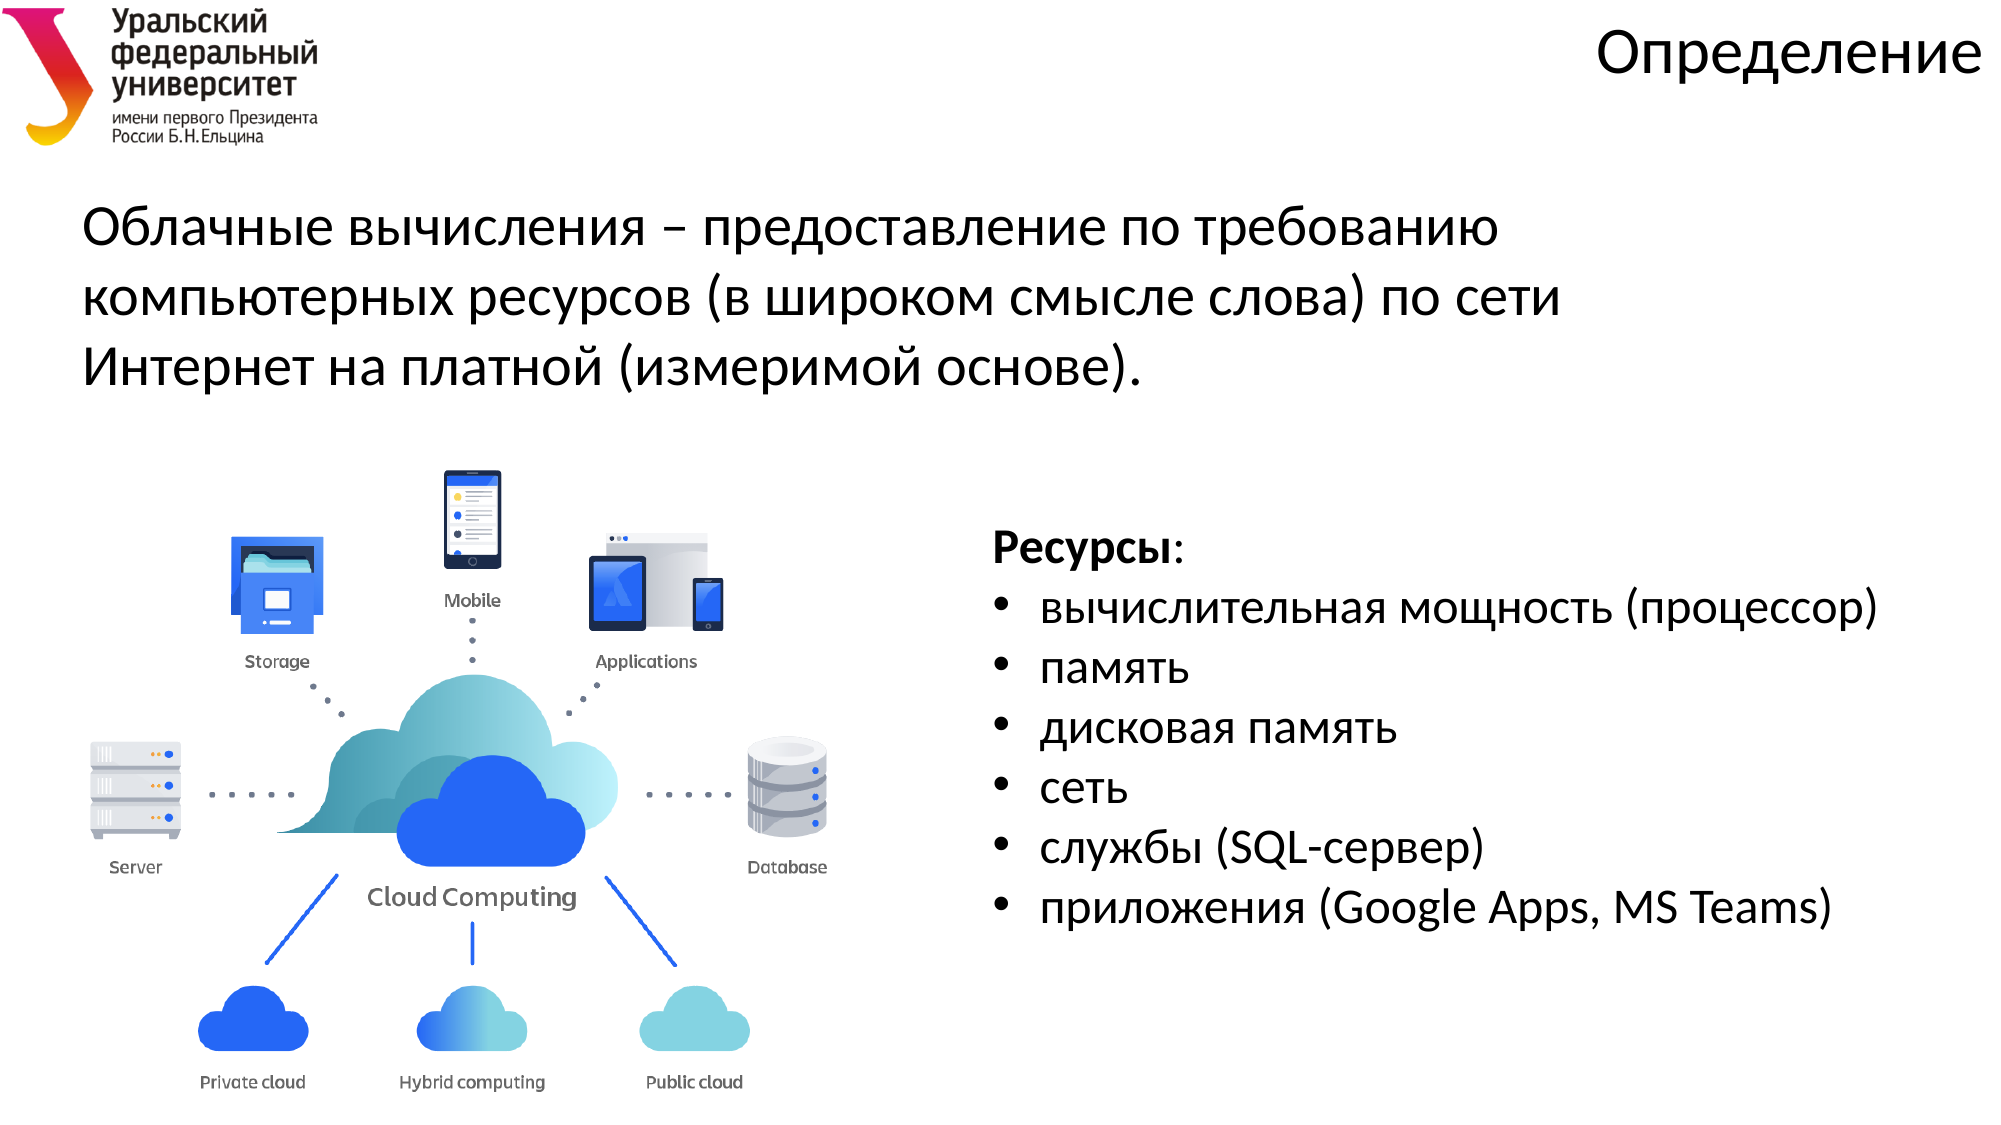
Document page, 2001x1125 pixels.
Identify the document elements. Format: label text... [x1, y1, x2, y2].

picture [0, 0, 337, 154]
text_box Ресурсы: вычислительная мощность (процессор) память дисковая память сеть службы (SQL-сервер) приложения (Google Apps, MS Teams) [978, 506, 1935, 1001]
text_box Определение [1581, 0, 1999, 95]
text_box Облачные вычисления – предоставление по требованию компьютерных ресурсов (в широком смысле слова) по сети Интернет на платной (измеримой основе). [67, 179, 1677, 405]
picture [17, 455, 909, 1114]
